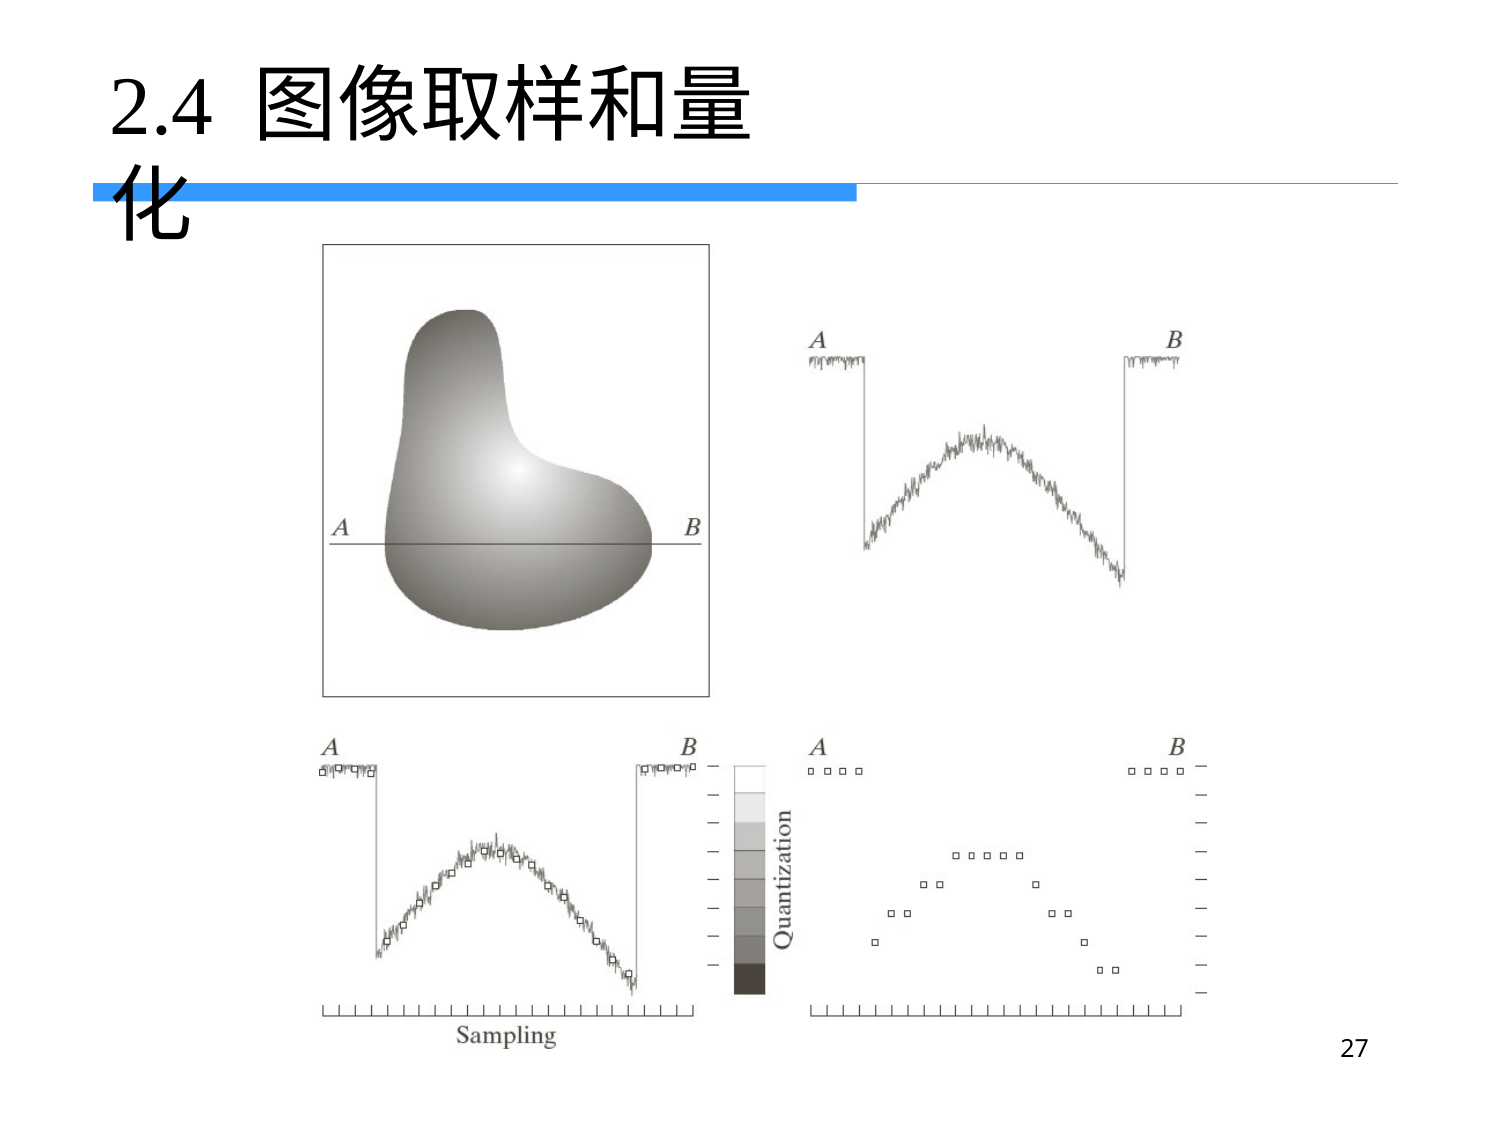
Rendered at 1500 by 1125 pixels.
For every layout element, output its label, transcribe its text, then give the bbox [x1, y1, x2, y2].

text_box [319, 244, 1207, 1049]
title 2.4 图像取样和量化 [107, 49, 821, 252]
text_box 27 [1338, 1030, 1375, 1063]
